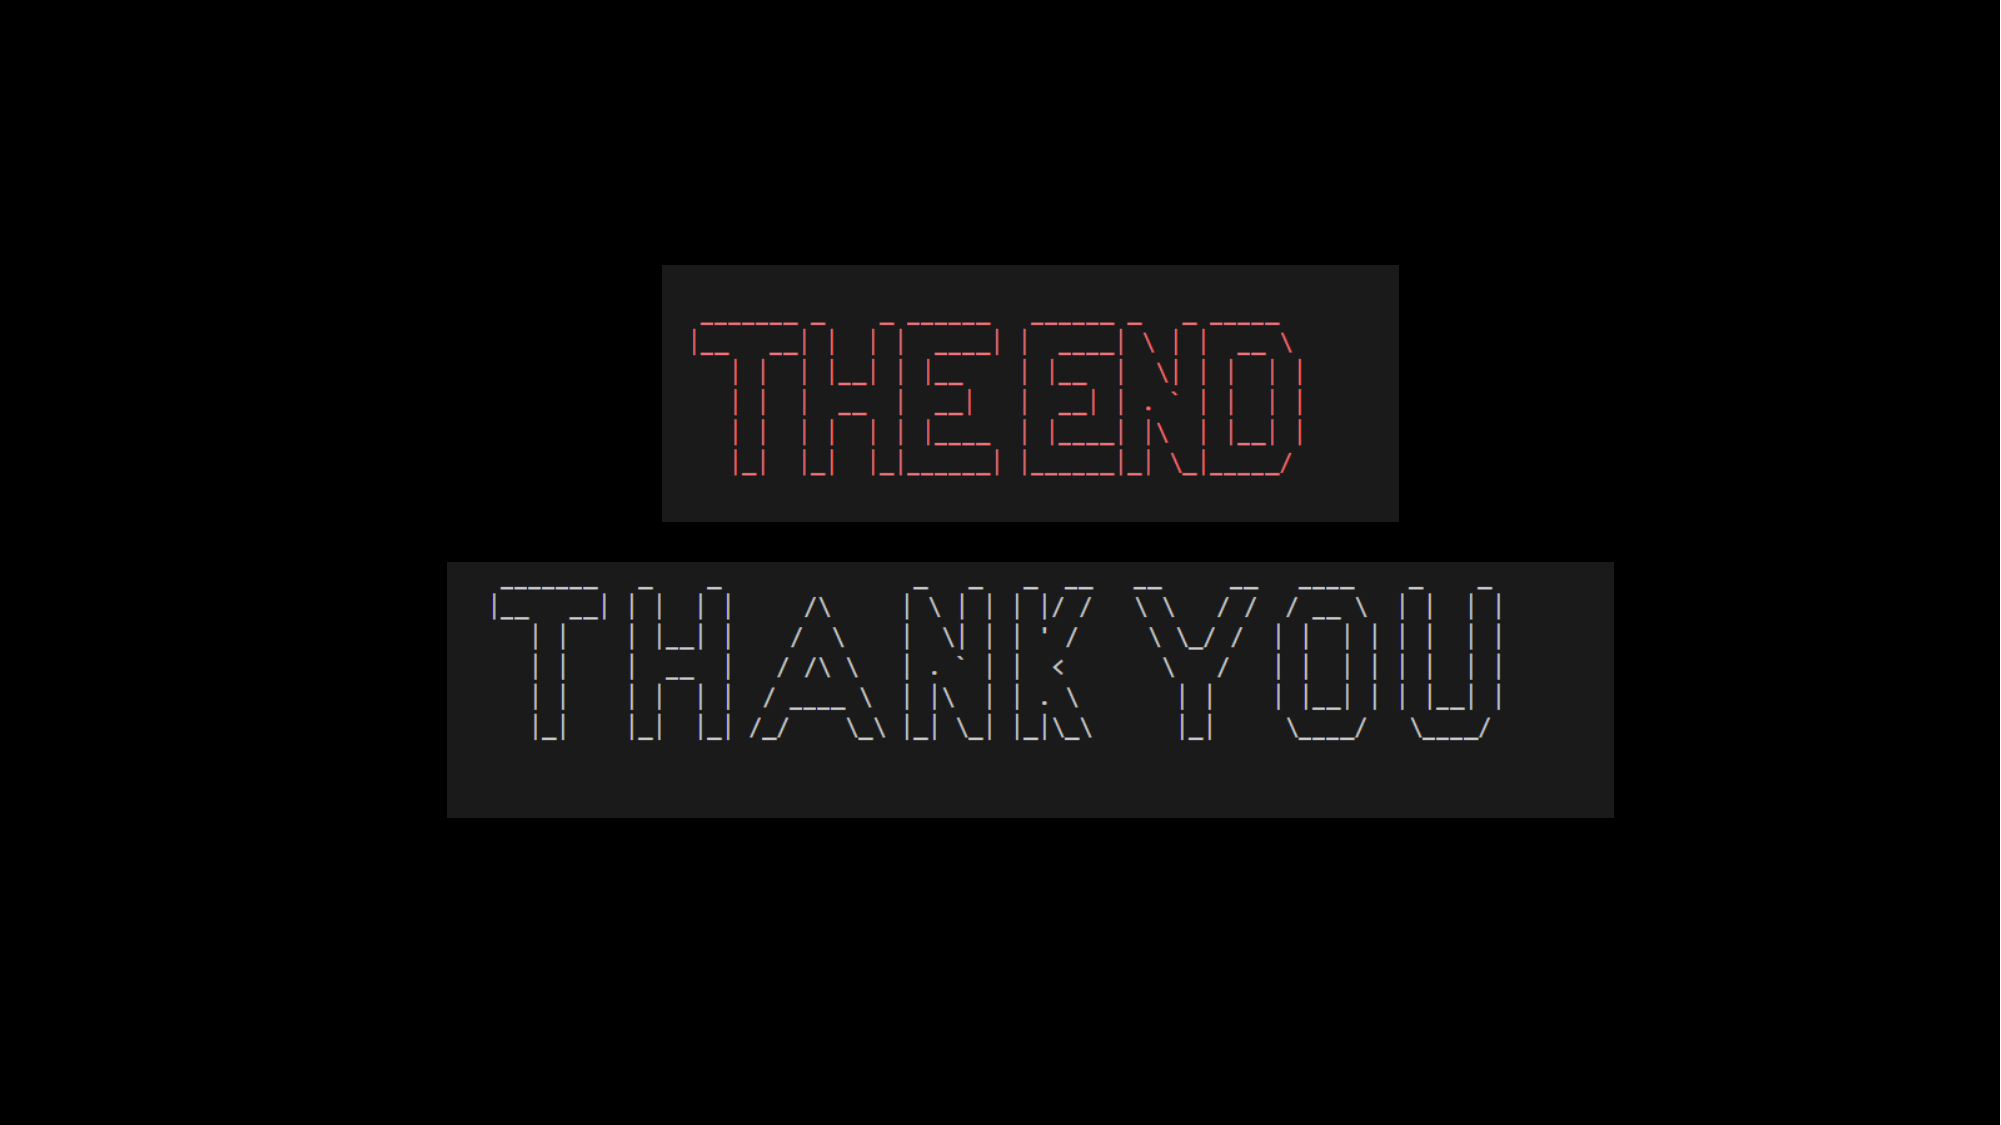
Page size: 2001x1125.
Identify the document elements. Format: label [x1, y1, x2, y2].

picture [662, 265, 1399, 522]
picture [447, 562, 1614, 818]
